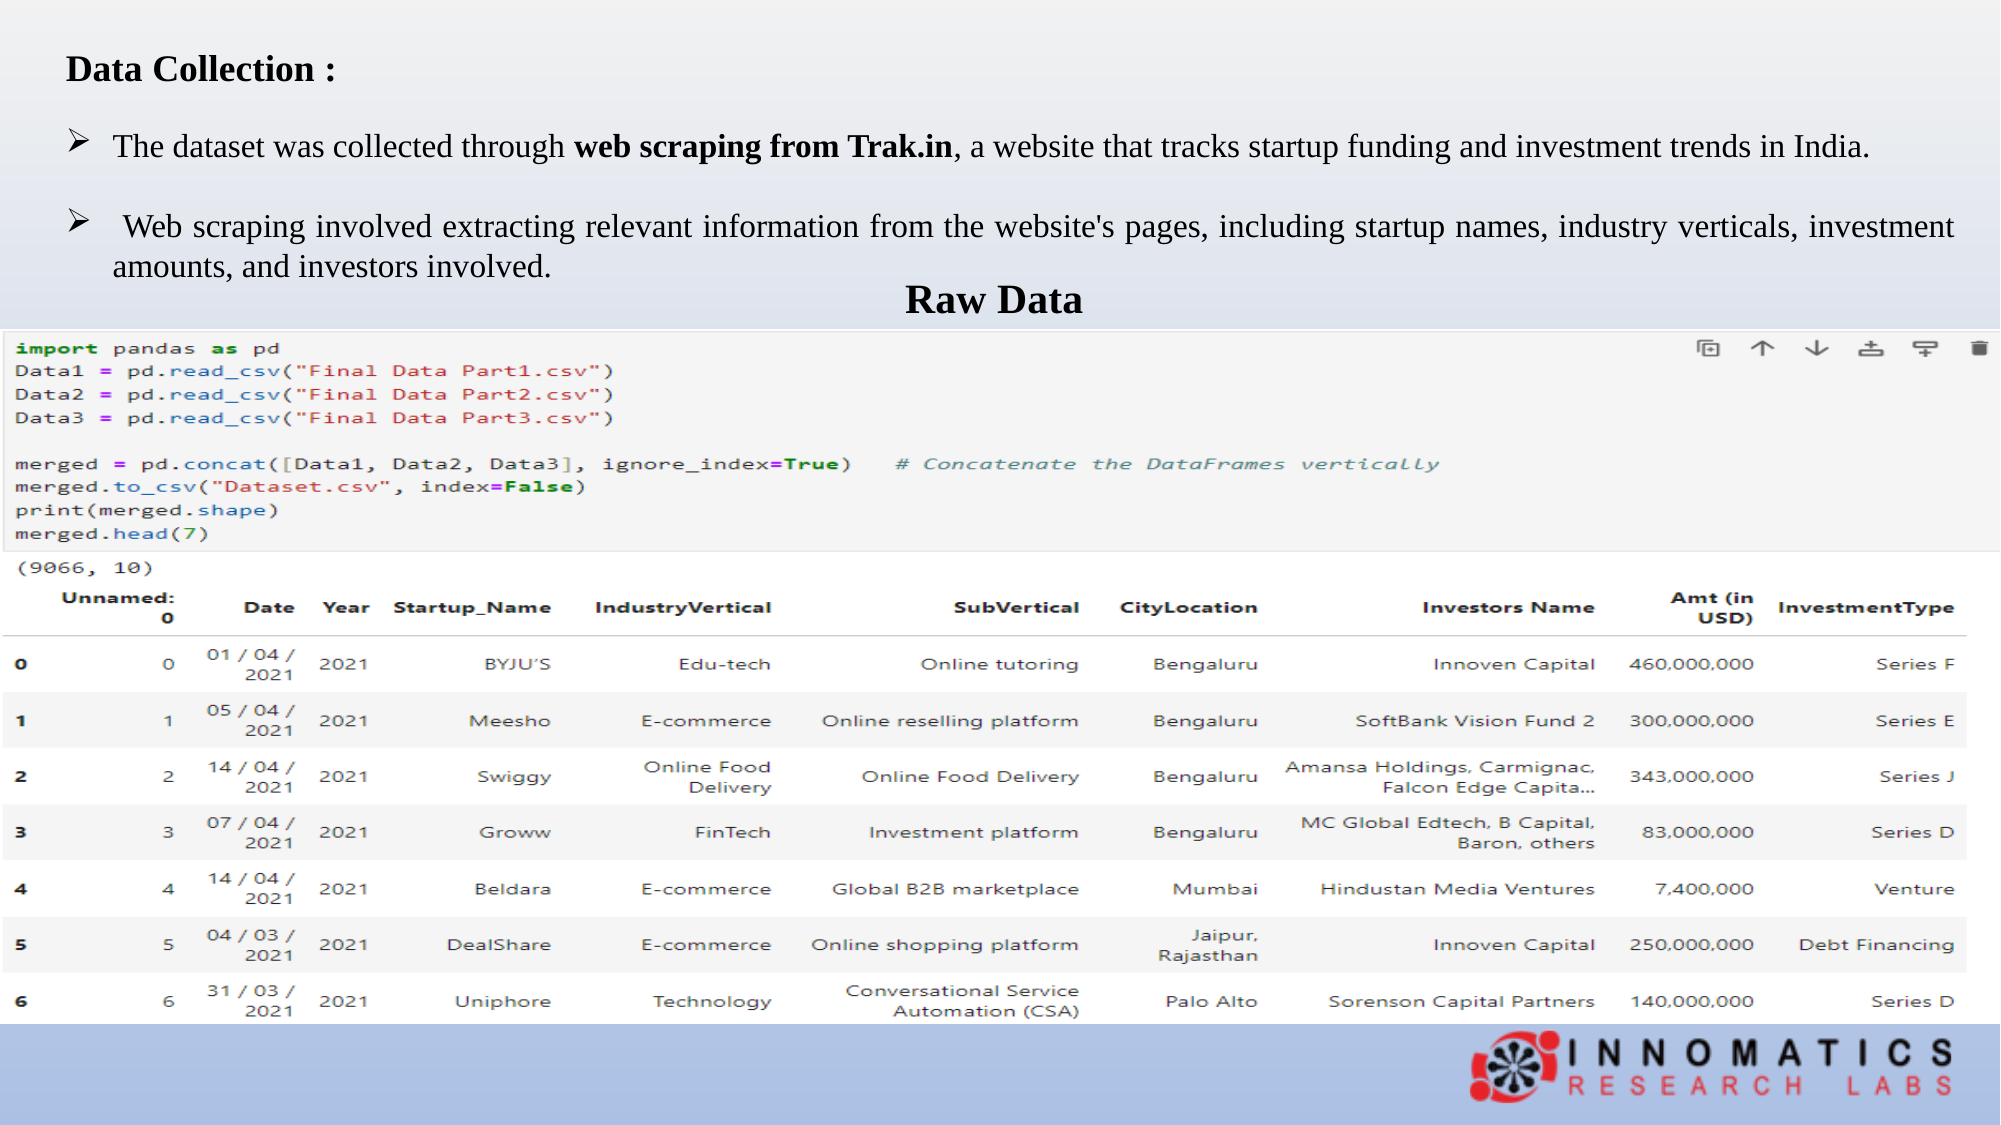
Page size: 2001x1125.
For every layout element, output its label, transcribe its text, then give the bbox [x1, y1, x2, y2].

text_box Data Collection : The dataset was collected through web scraping from Trak.in, a website that tracks startup funding and investment trends in India. Web scraping involved extracting relevant information from the website's pages, including startup names, industry verticals, investment amounts, and investors involved. [51, 37, 1974, 326]
picture [0, 329, 2000, 1125]
text_box Raw Data [66, 264, 1923, 326]
